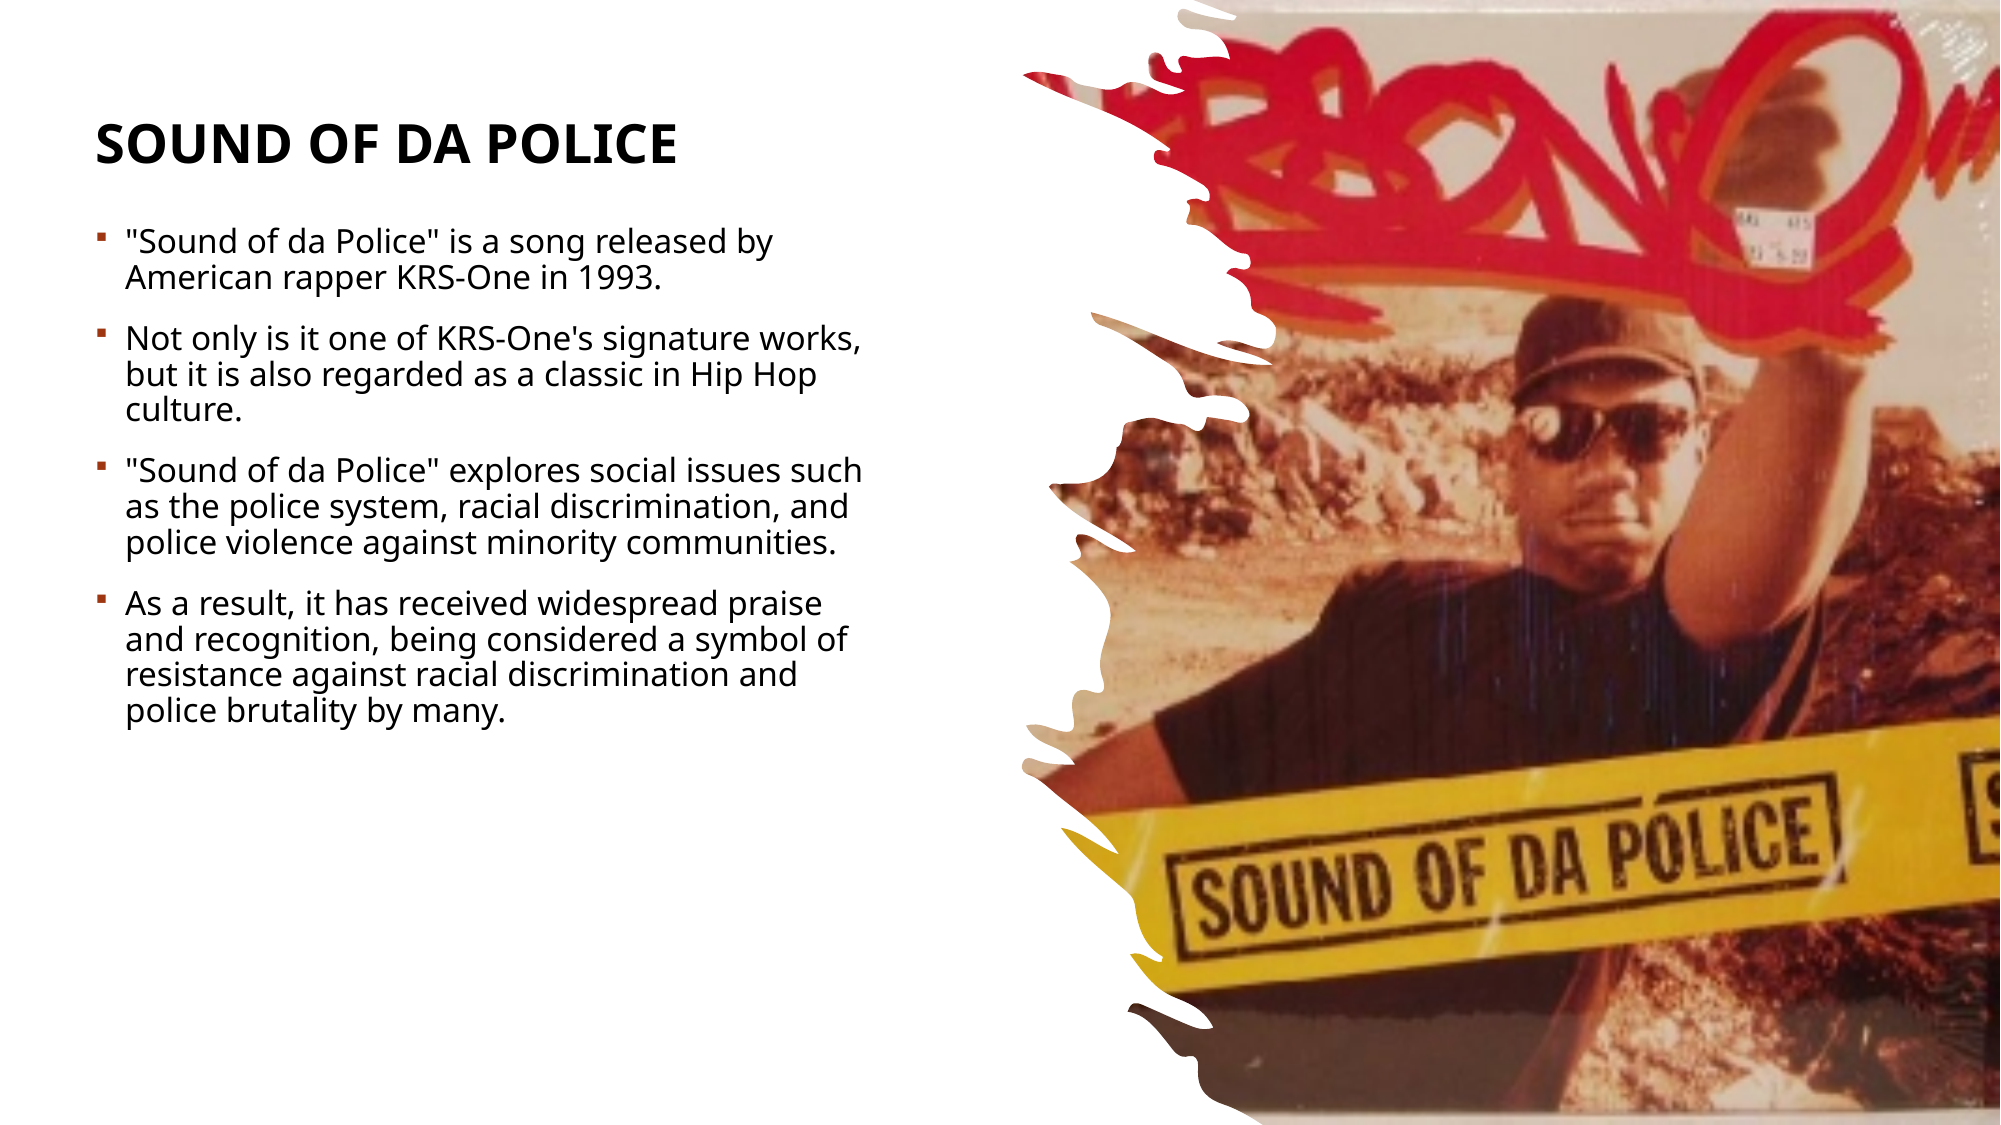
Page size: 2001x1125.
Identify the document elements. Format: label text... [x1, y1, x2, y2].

list "Sound of da Police" is a song released by American rapper KRS-One in 1993. Not only is it one of KRS-One's signature works, but it is also regarded as a classic in Hip Hop culture. "Sound of da Police" explores social issues such as the police system, racial discrimination, and police violence against minority communities. As a result, it has received widespread praise and recognition, being considered a symbol of resistance against racial discrimination and police brutality by many. [80, 217, 908, 848]
title Sound Of Da Police [80, 75, 942, 218]
picture [1021, 0, 2000, 1125]
text_box [0, 0, 1021, 1125]
